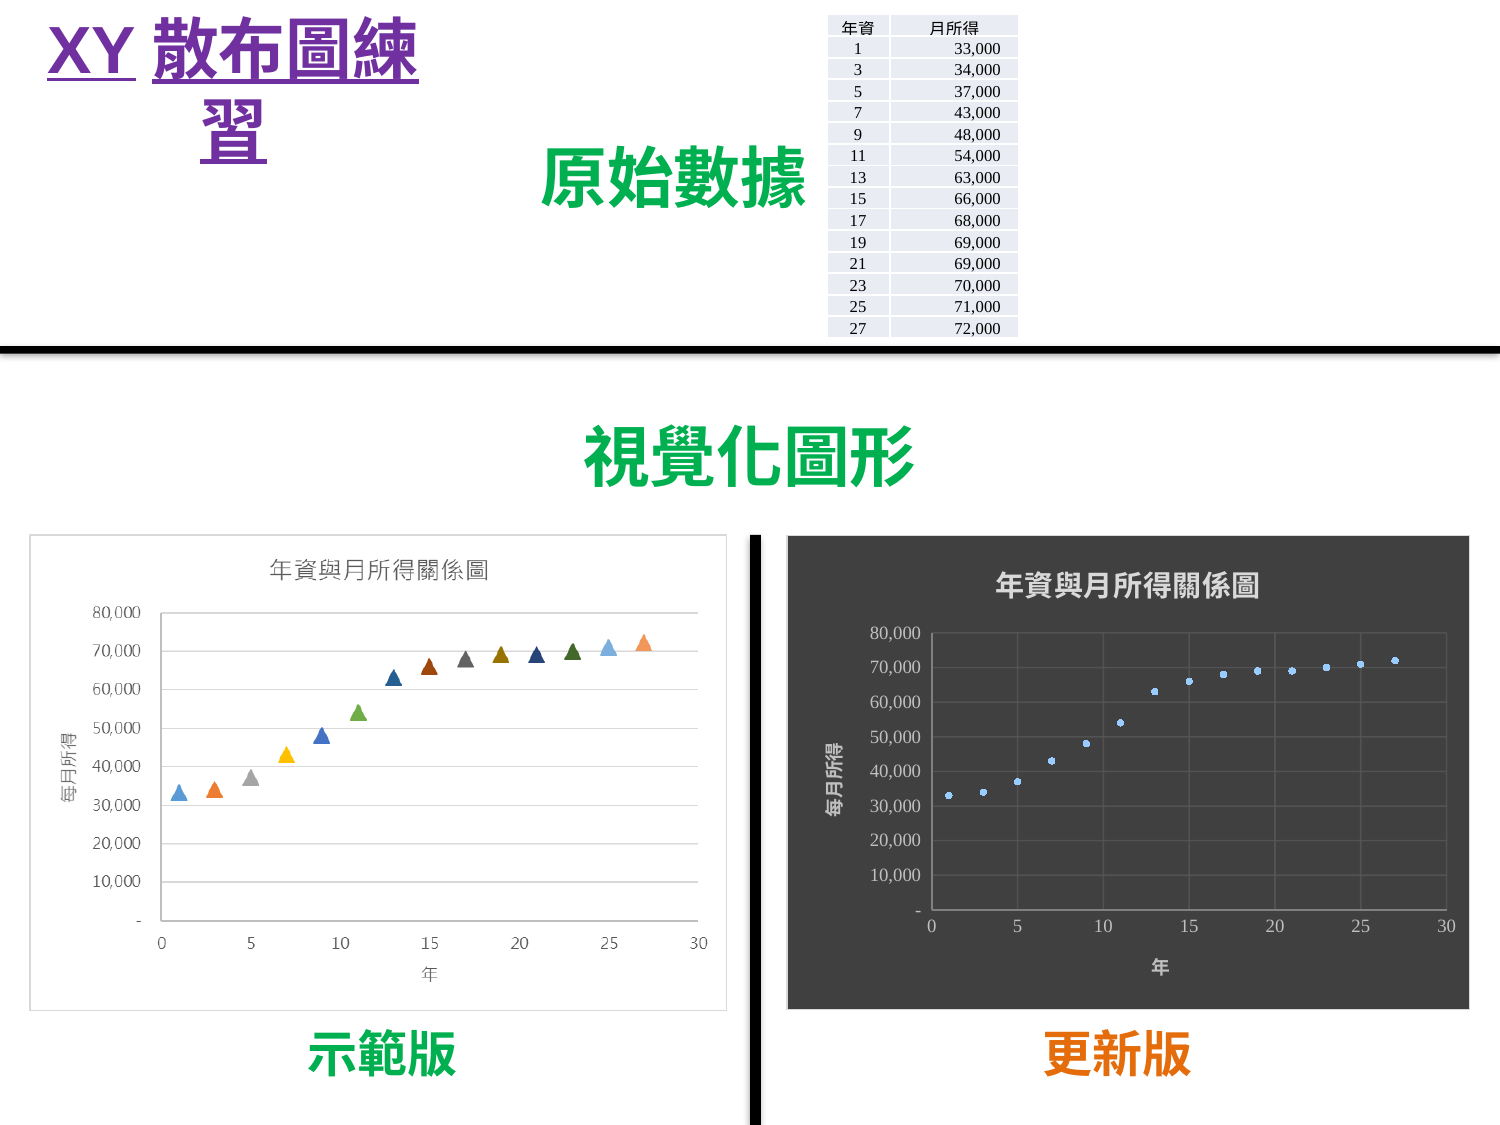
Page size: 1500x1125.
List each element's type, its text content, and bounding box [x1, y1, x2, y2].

table_cell 34,000 [891, 59, 1018, 78]
table_cell 43,000 [891, 102, 1018, 121]
table_cell 19 [828, 231, 889, 251]
table_cell 17 [828, 209, 889, 229]
table_cell 68,000 [891, 209, 1018, 229]
table_cell 37,000 [891, 80, 1018, 100]
table_cell 54,000 [891, 145, 1018, 165]
table_cell 48,000 [891, 123, 1018, 143]
text_box [750, 534, 761, 1015]
table_cell 70,000 [891, 274, 1018, 294]
table_header 月所得 [891, 15, 1018, 35]
table_cell 69,000 [891, 231, 1018, 251]
table_cell 21 [828, 253, 889, 272]
text_box [750, 1090, 761, 1125]
picture [29, 534, 728, 1011]
text_box XY散布圖練習 [0, 0, 467, 175]
text_box 原始數據 [525, 128, 827, 223]
table_cell 72,000 [891, 317, 1018, 337]
table_cell 7 [828, 102, 889, 121]
table_cell 63,000 [891, 166, 1018, 186]
text_box 視覺化圖形 [0, 406, 1500, 502]
text_box 示範版 更新版 [0, 1015, 1500, 1090]
table_cell 5 [828, 80, 889, 100]
table_header 年資 [828, 15, 889, 35]
table_cell 33,000 [891, 37, 1018, 57]
table_cell 1 [828, 37, 889, 57]
table_cell 23 [828, 274, 889, 294]
table_cell 27 [828, 317, 889, 337]
chart [786, 534, 1471, 1011]
table_cell 71,000 [891, 296, 1018, 315]
table_cell 69,000 [891, 253, 1018, 272]
table_cell 11 [828, 145, 889, 165]
table_cell 25 [828, 296, 889, 315]
table_cell 9 [828, 123, 889, 143]
table_cell 66,000 [891, 188, 1018, 208]
table_cell 15 [828, 188, 889, 208]
table_cell 13 [828, 166, 889, 186]
table_cell 3 [828, 59, 889, 78]
text_box [0, 346, 1500, 354]
